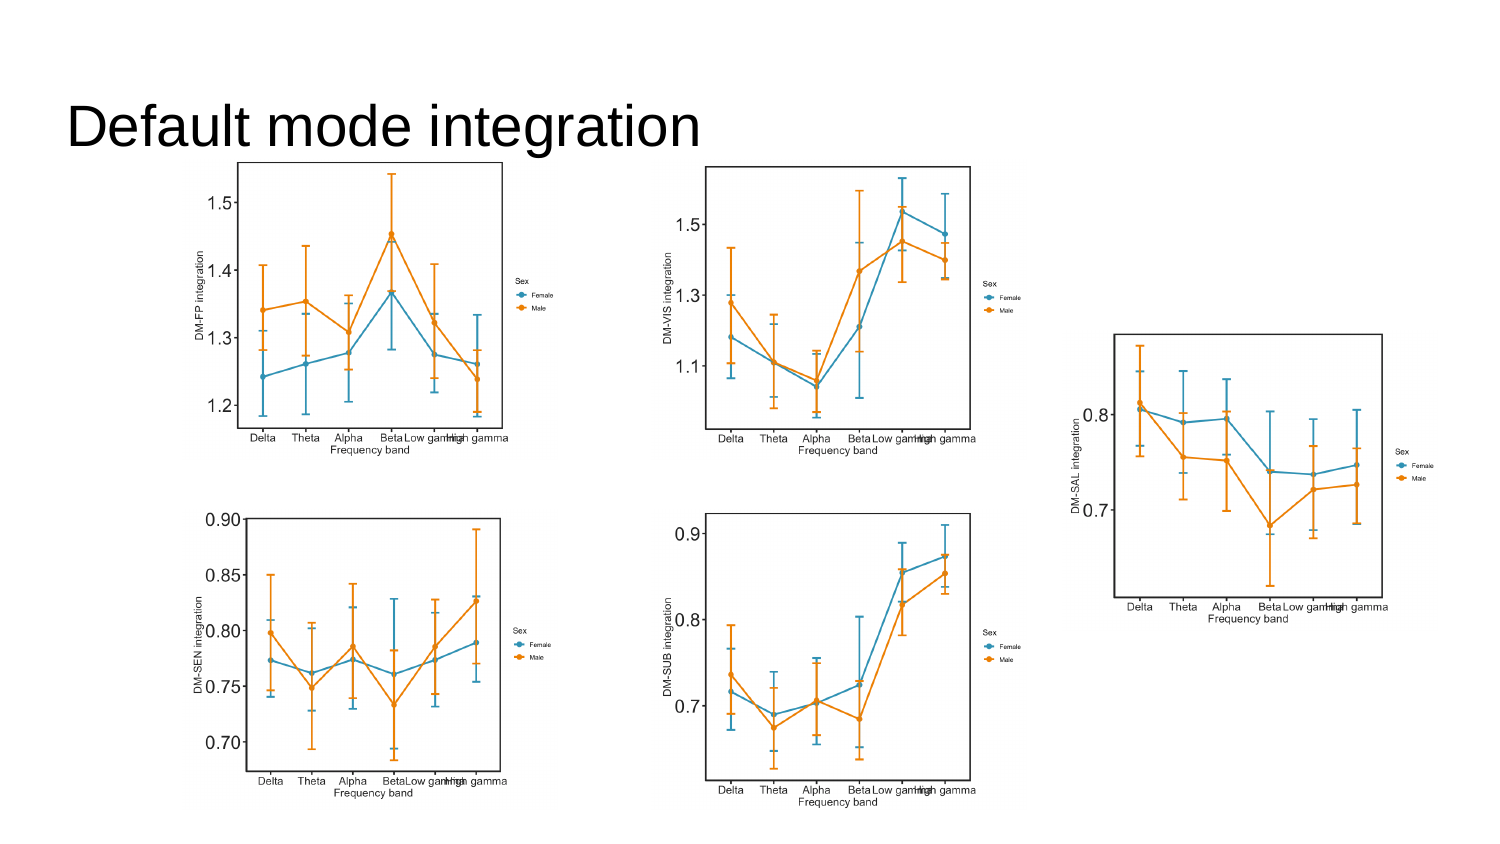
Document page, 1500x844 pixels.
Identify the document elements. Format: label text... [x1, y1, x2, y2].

title Default mode integration [51, 72, 1449, 167]
picture [182, 509, 558, 810]
picture [1062, 330, 1439, 631]
picture [651, 509, 1027, 810]
picture [182, 159, 558, 460]
picture [651, 159, 1027, 460]
